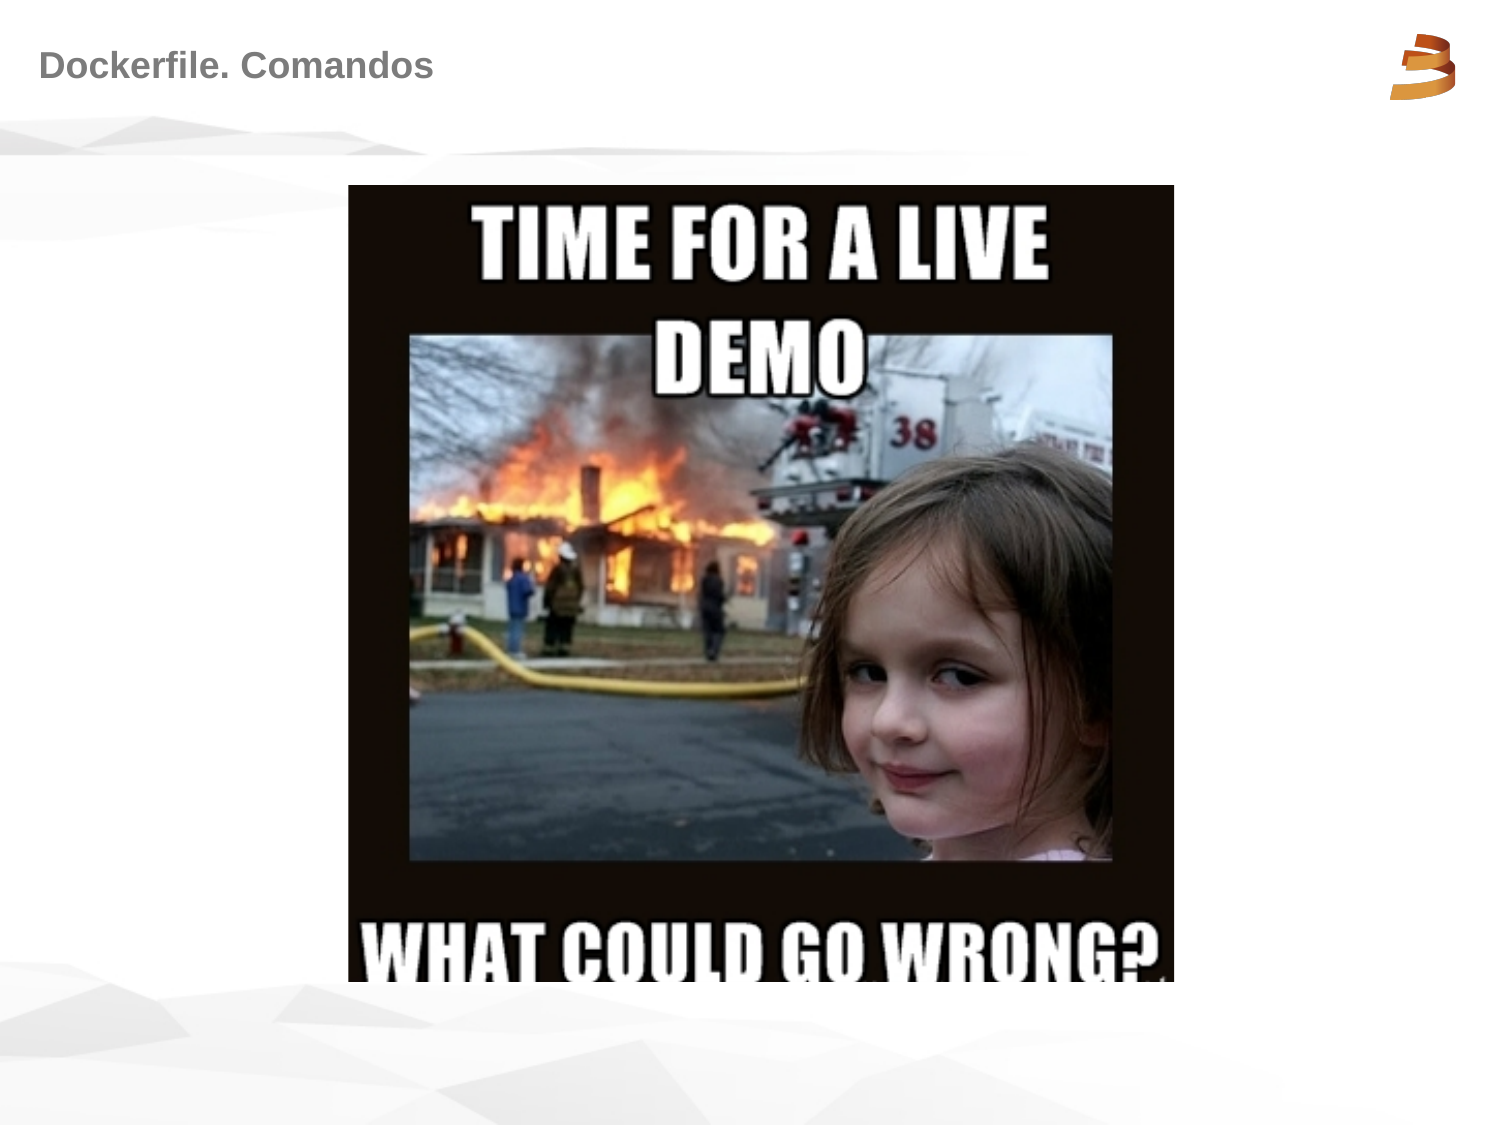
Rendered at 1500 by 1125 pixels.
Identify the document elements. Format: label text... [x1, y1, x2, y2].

title Dockerfile. Comandos [30, 0, 1382, 126]
picture [0, 0, 1500, 1125]
